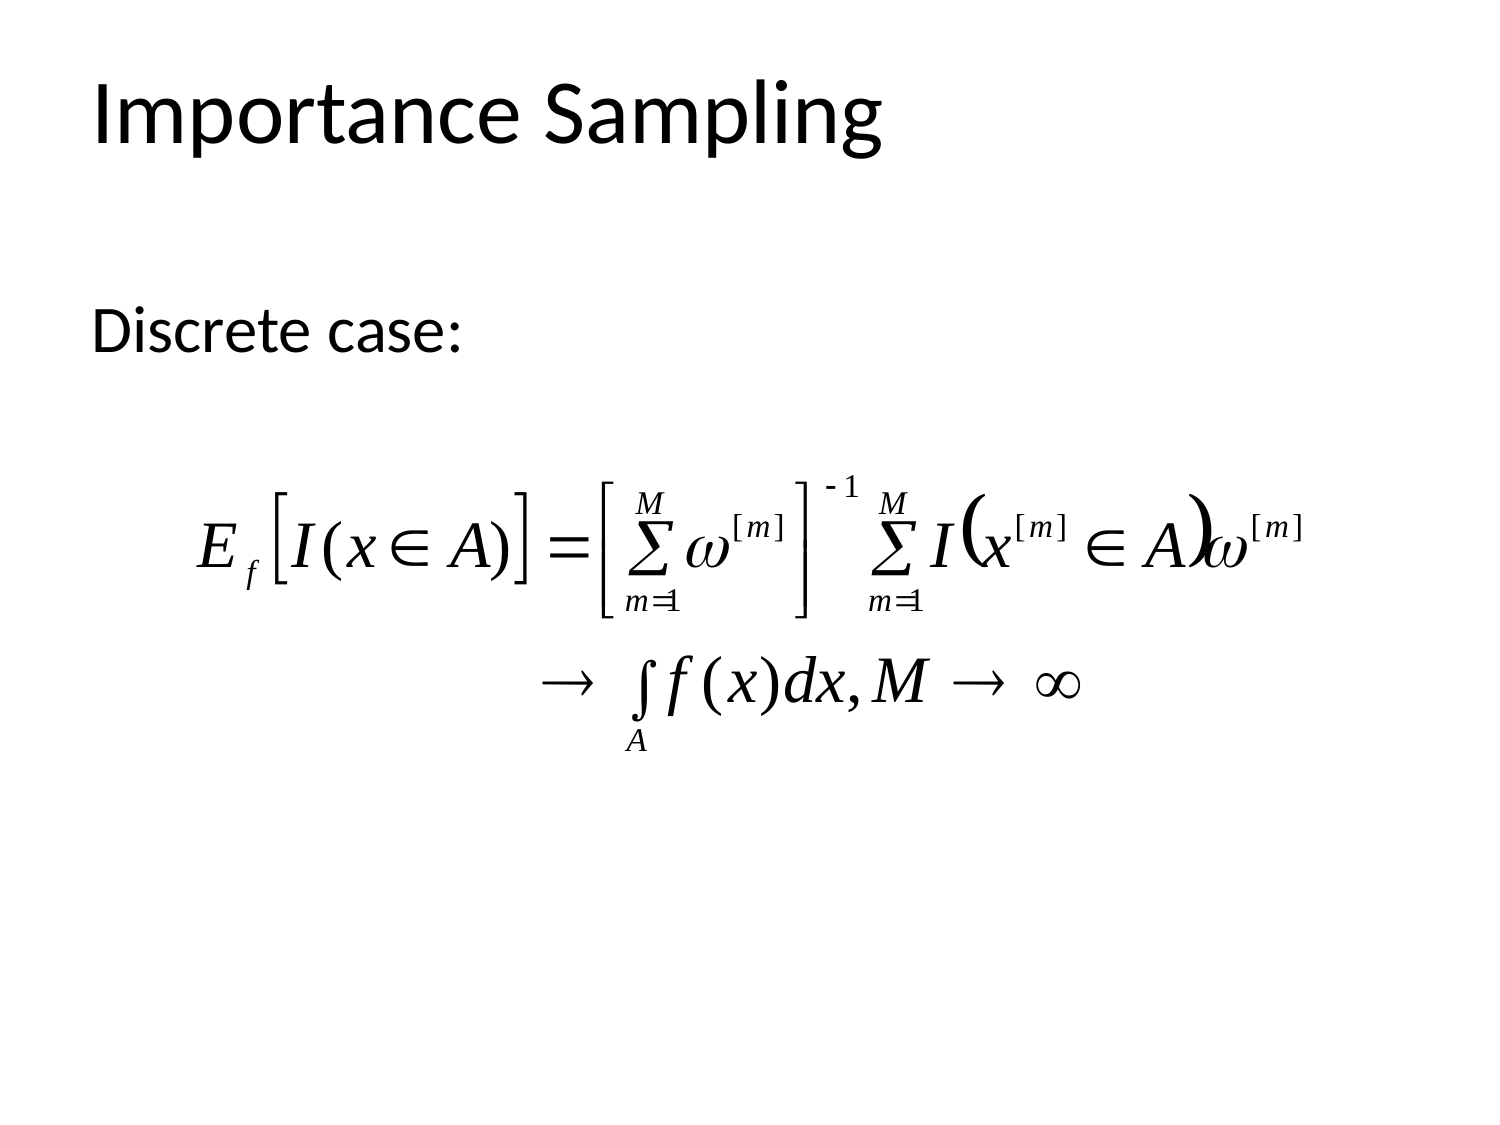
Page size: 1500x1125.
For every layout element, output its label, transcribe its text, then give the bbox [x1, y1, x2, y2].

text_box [182, 455, 1325, 769]
text_box Discrete case: [76, 278, 502, 374]
title Importance Sampling [76, 42, 1427, 171]
